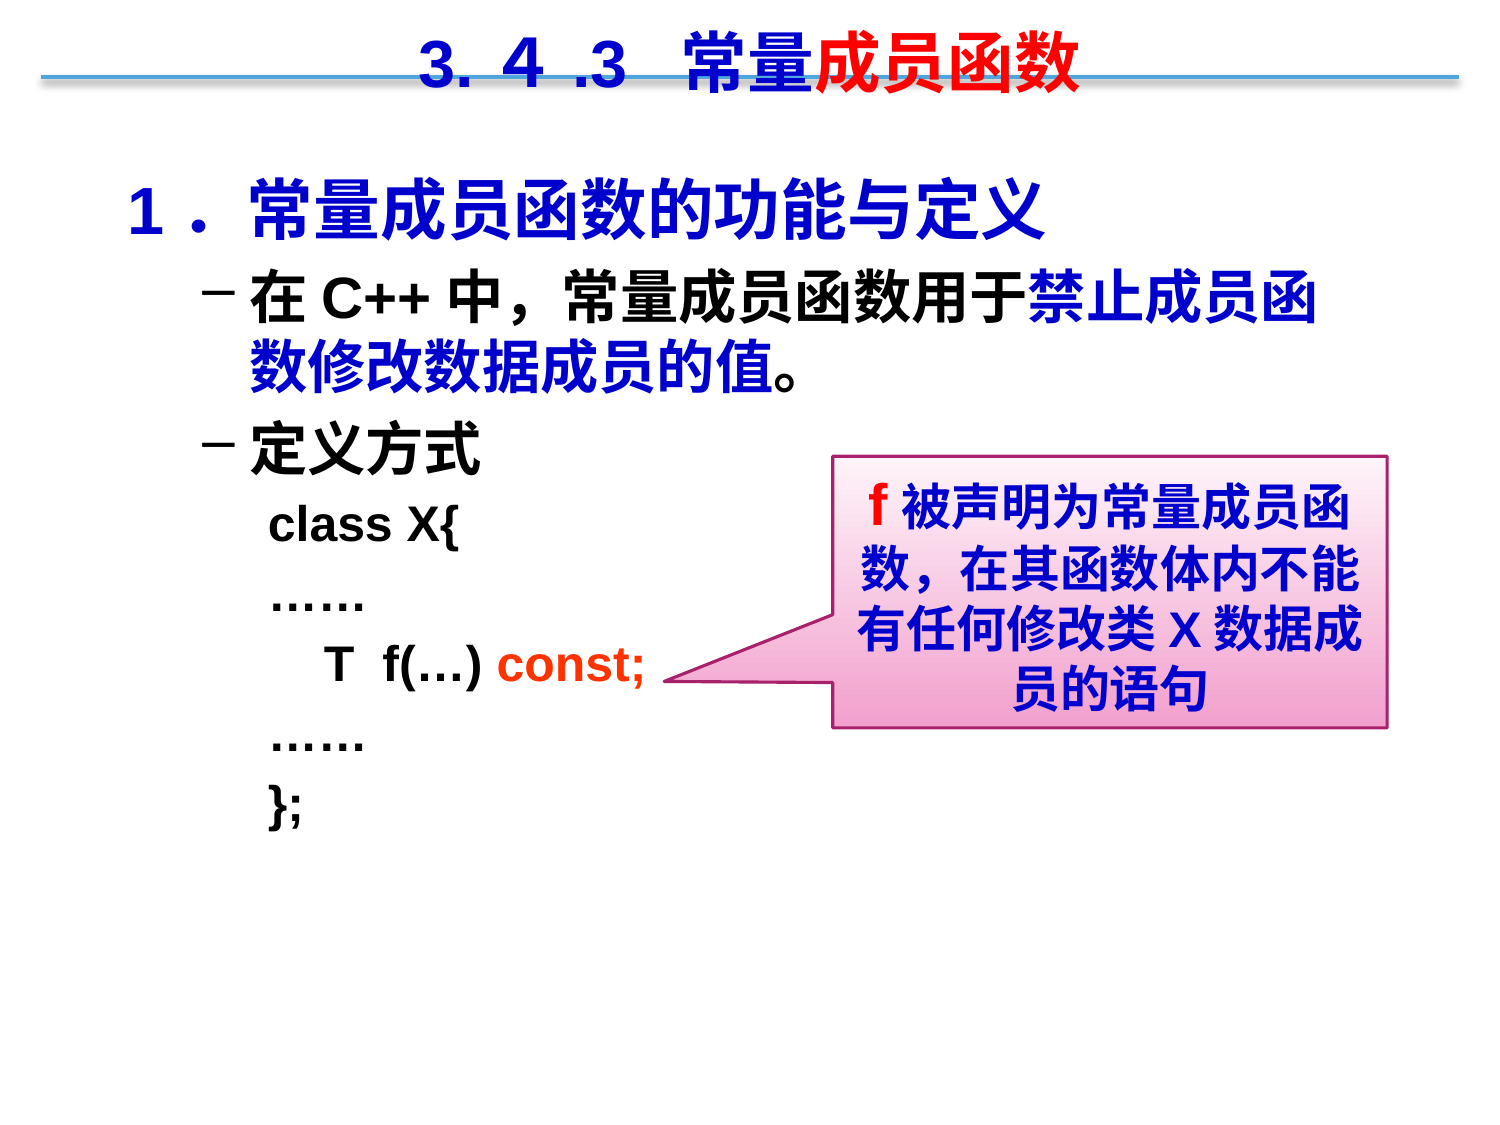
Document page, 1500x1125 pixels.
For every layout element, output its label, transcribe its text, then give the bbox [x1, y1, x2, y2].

text_box 3.４.3 常量成员函数 [112, 18, 1388, 102]
list 1．常量成员函数的功能与定义 在C++中，常量成员函数用于禁止成员函数修改数据成员的值。 定义方式 class X{ …… T f(…) const; …… }; [111, 160, 1388, 965]
text_box f被声明为常量成员函数，在其函数体内不能有任何修改类X数据成员的语句 [662, 454, 1389, 730]
